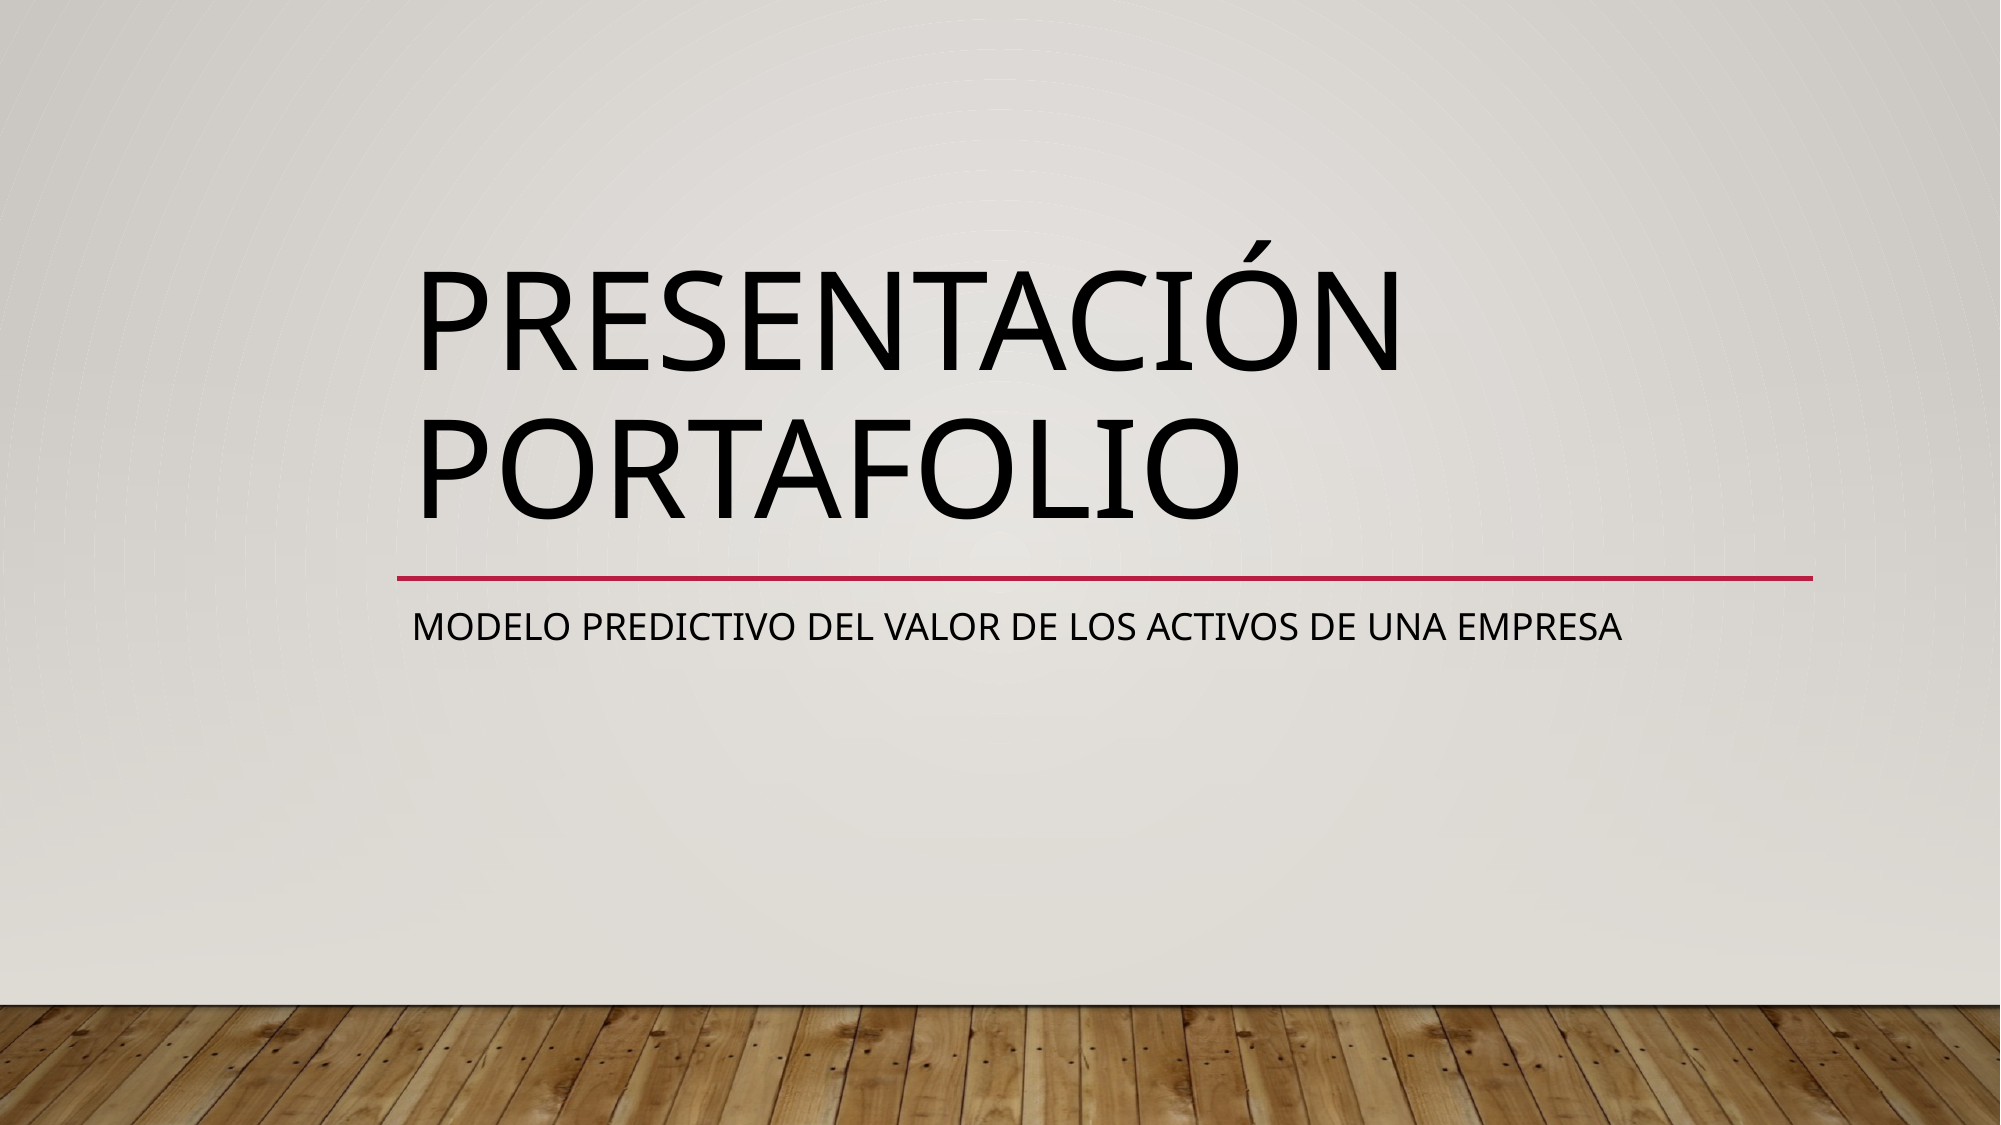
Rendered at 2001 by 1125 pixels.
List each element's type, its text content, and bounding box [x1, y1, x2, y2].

title Presentación Portafolio [396, 131, 1814, 549]
picture [0, 1005, 2000, 1125]
subtitle Modelo Predictivo del valor de los activos de una empresa [396, 579, 1814, 740]
